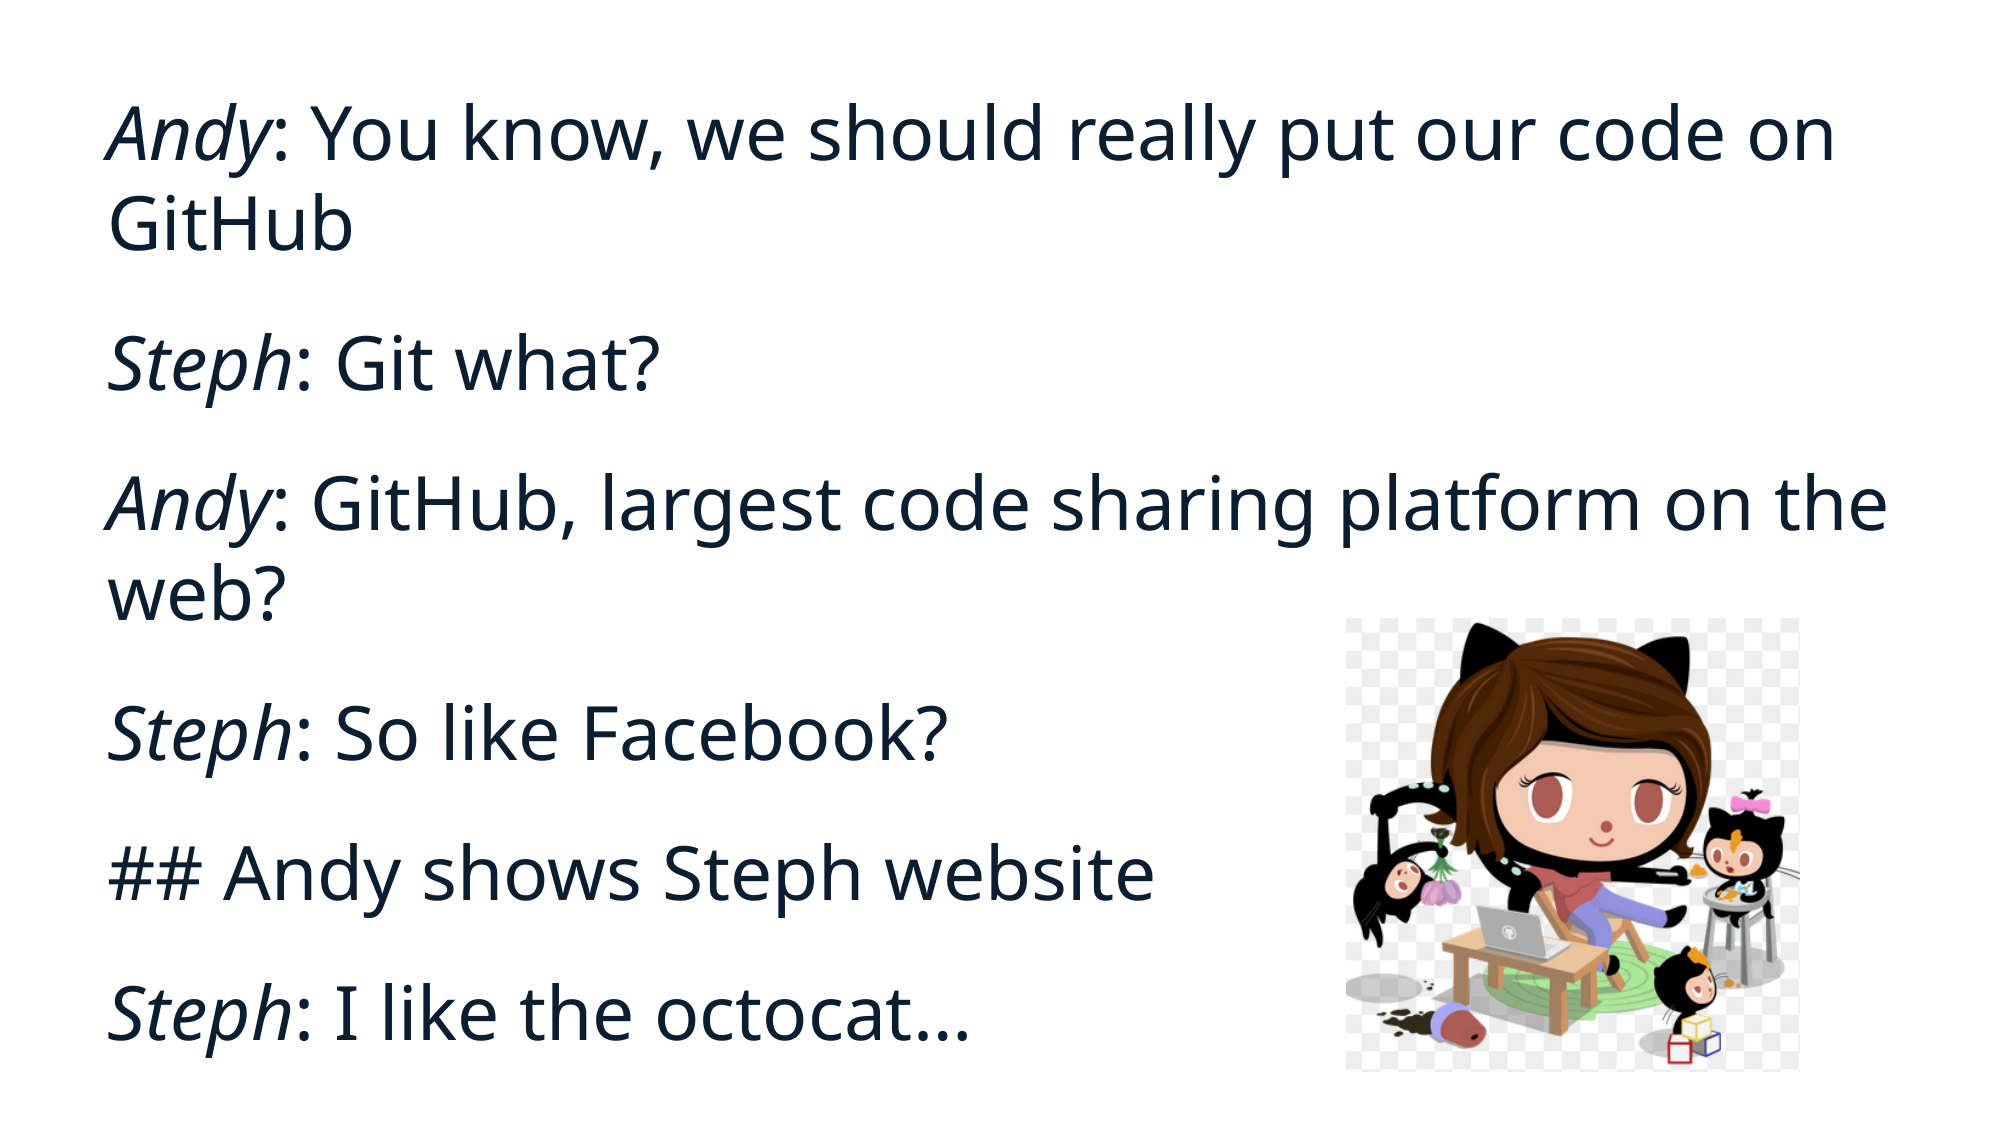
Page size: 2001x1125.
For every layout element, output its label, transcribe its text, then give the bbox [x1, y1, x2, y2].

picture [1346, 618, 1801, 1072]
text_box Andy: You know, we should really put our code on GitHub Steph: Git what? Andy: GitHub, largest code sharing platform on the web? Steph: So like Facebook? ## Andy shows Steph website Steph: I like the octocat… [92, 78, 1921, 1063]
